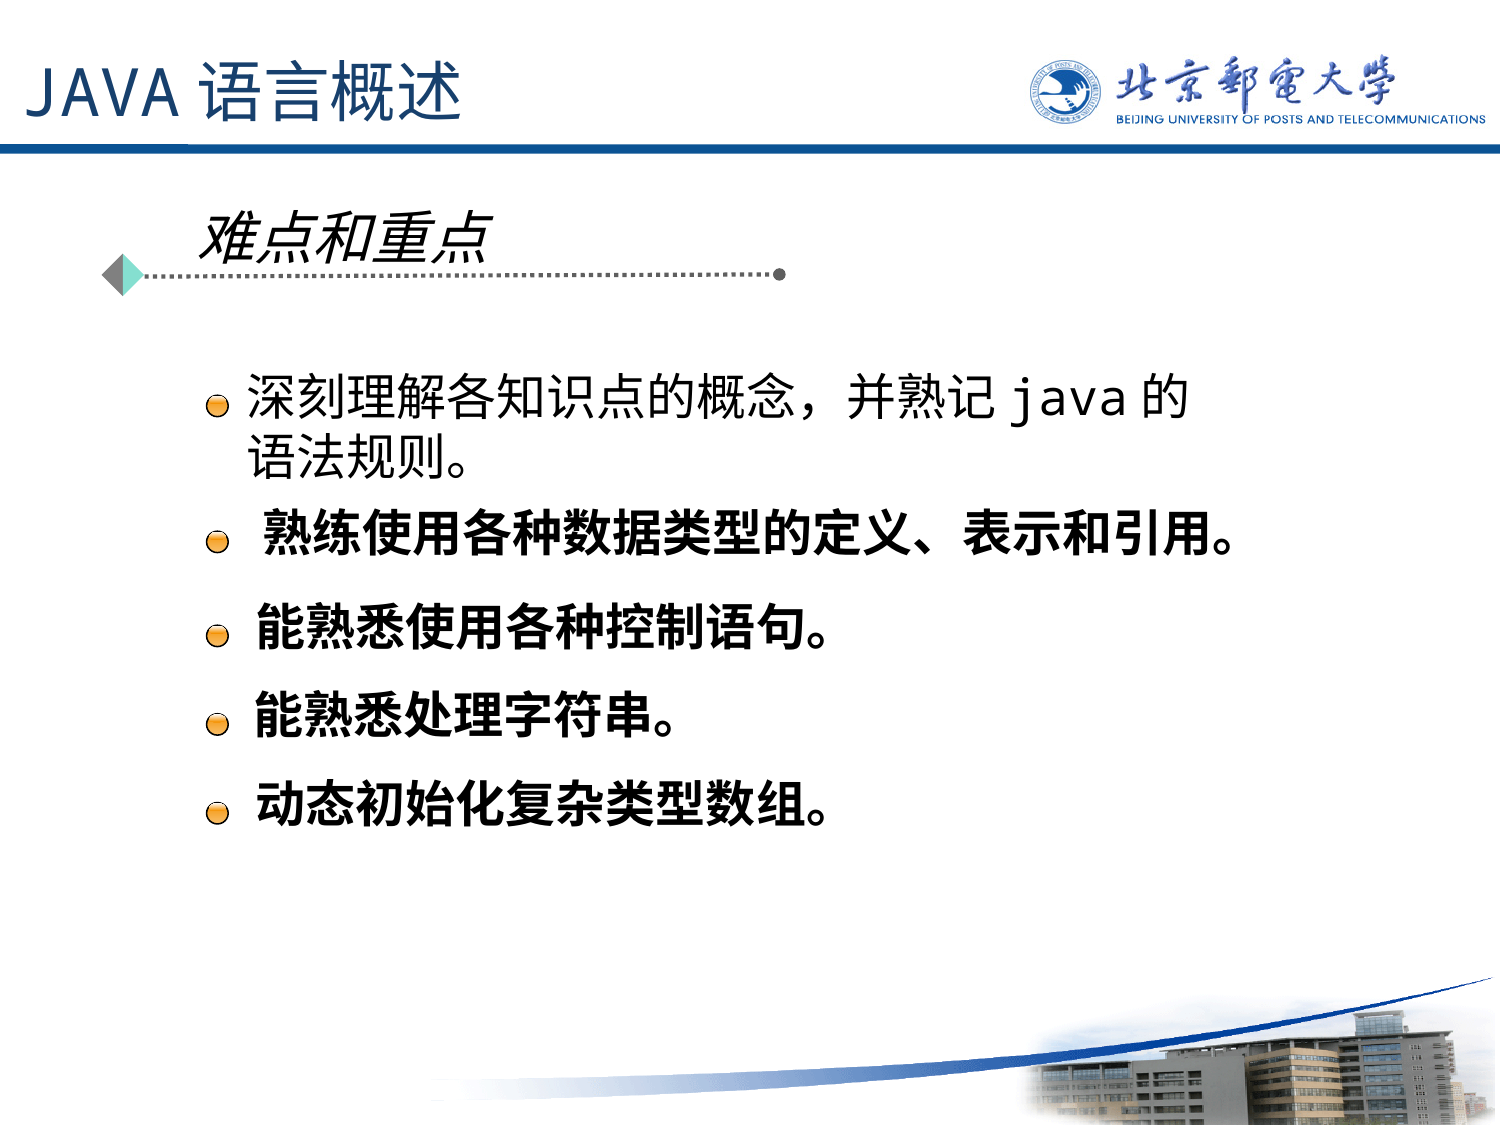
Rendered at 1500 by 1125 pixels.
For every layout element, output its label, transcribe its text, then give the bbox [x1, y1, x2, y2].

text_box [206, 765, 881, 841]
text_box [206, 357, 1254, 493]
picture [1281, 54, 1500, 131]
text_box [206, 493, 1293, 570]
title JAVA语言概述 [5, 30, 1281, 150]
text_box [272, 118, 303, 179]
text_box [206, 676, 726, 753]
text_box 难点和重点 [181, 193, 750, 279]
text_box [107, 259, 138, 290]
picture [431, 972, 1495, 1125]
text_box [771, 268, 786, 281]
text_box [206, 587, 881, 664]
